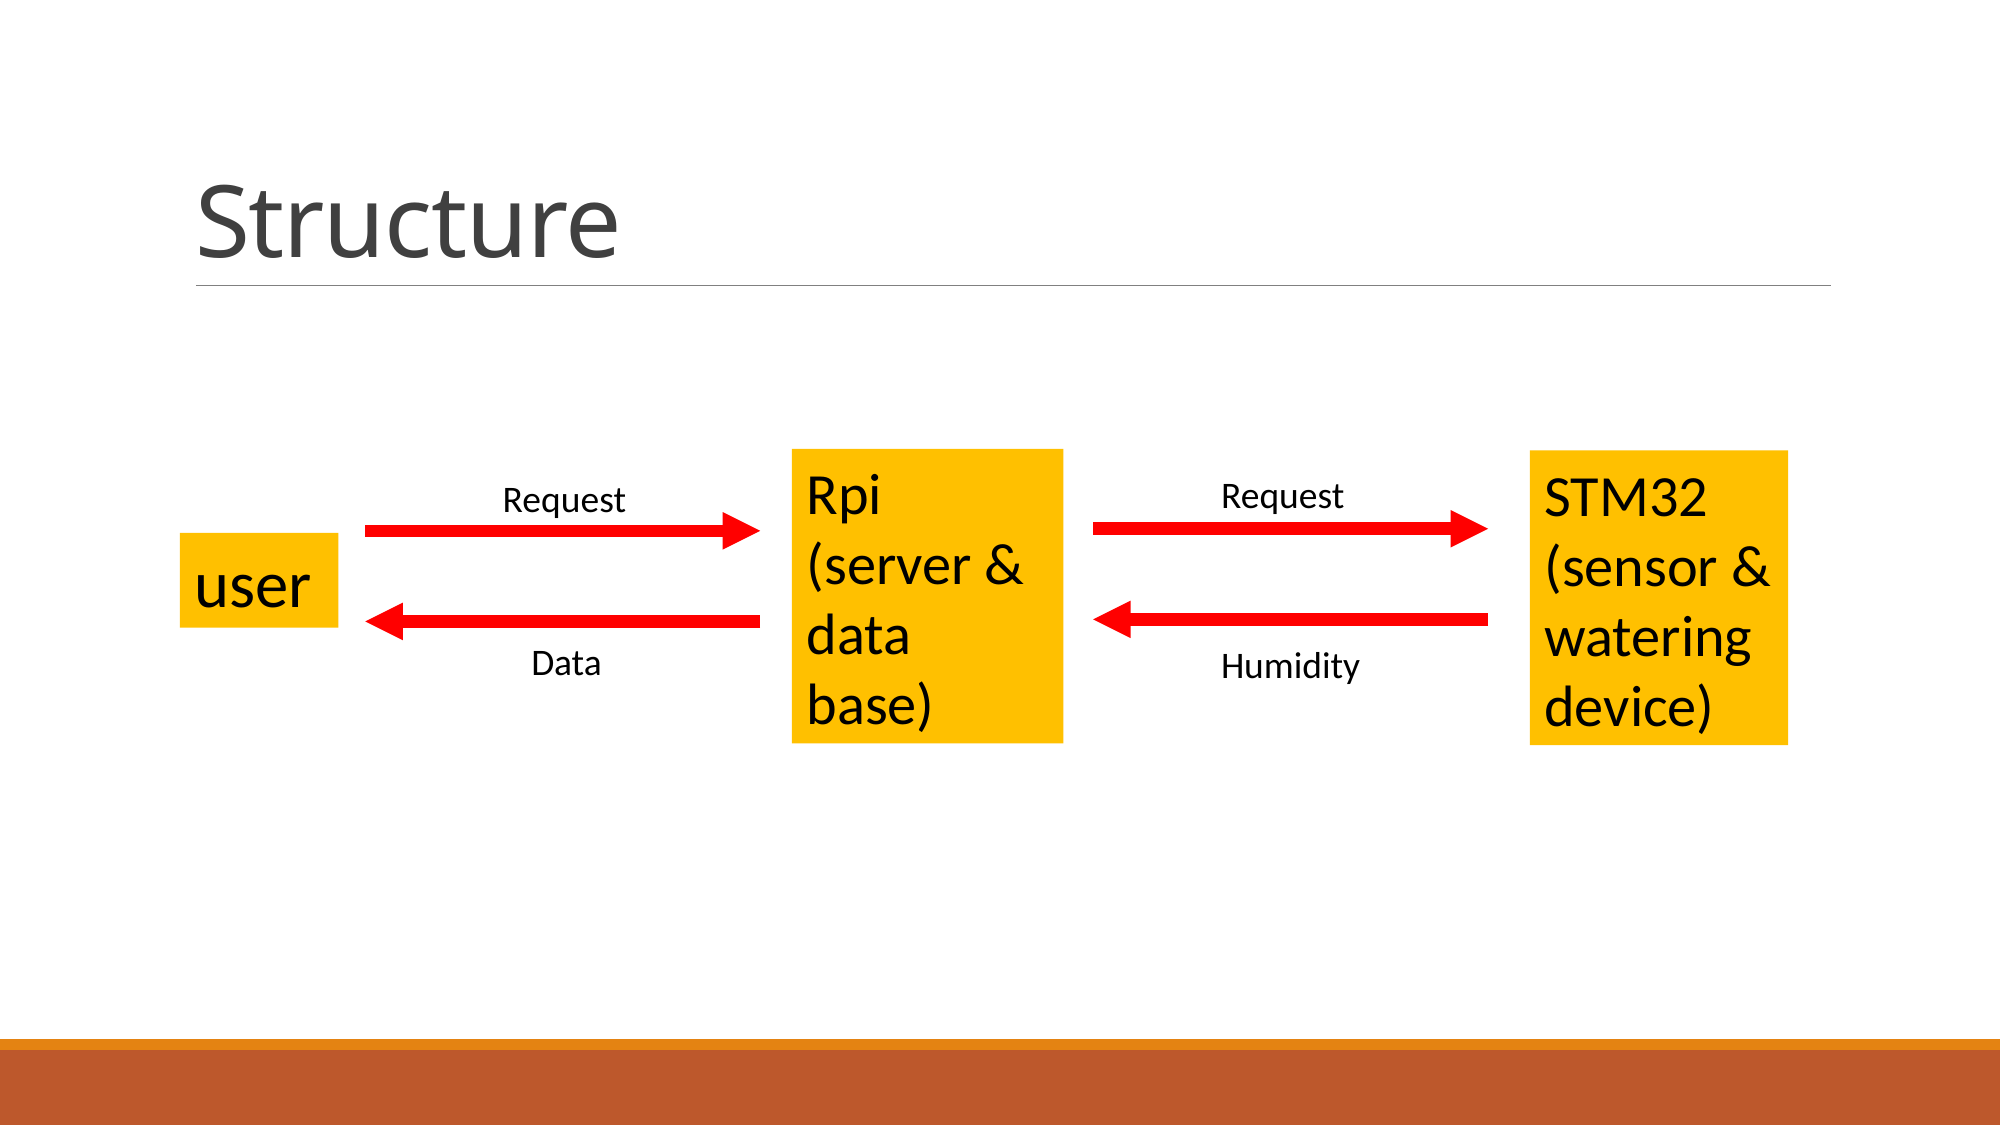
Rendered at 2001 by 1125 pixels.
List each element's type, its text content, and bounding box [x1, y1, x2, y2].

text_box Request [1206, 464, 1367, 524]
text_box STM32 (sensor & watering device) [1529, 450, 1789, 746]
title Structure [180, 47, 1830, 285]
text_box Humidity [1206, 633, 1383, 694]
text_box Data [516, 631, 618, 691]
text_box Rpi (server & data base) [791, 448, 1064, 744]
text_box Request [487, 467, 649, 527]
text_box user [179, 532, 339, 628]
